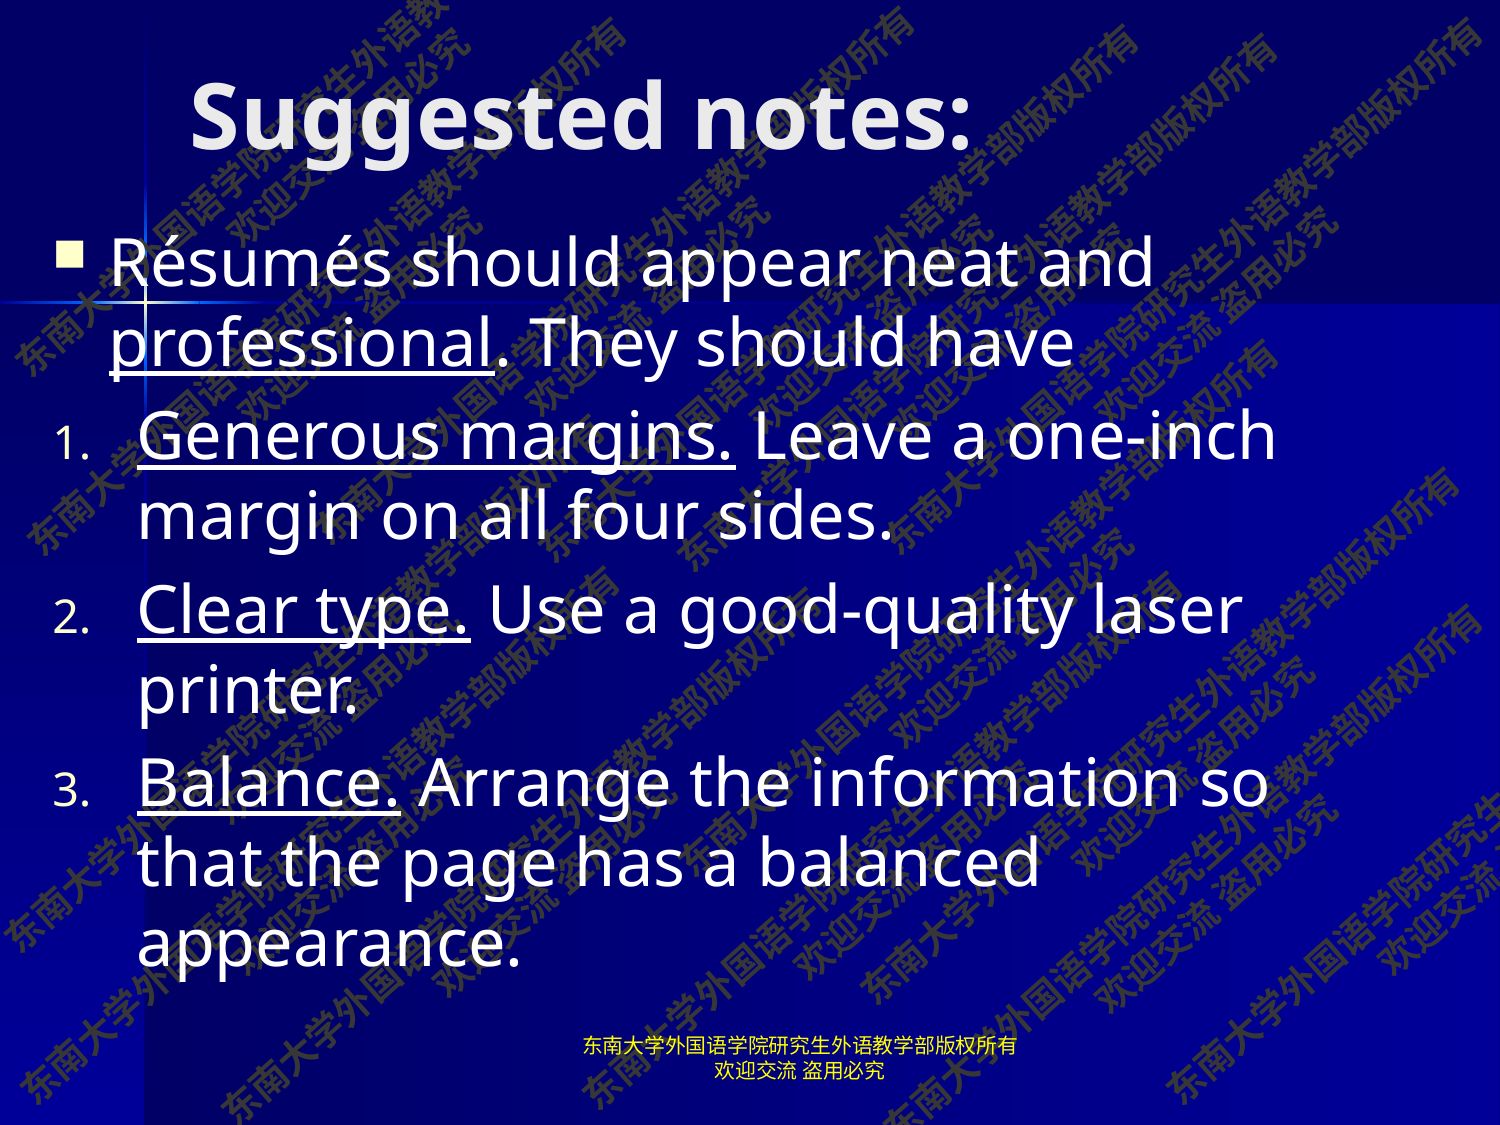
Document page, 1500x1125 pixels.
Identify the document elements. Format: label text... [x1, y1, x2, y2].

list Résumés should appear neat and professional. They should have Generous margins. Leave a one-inch margin on all four sides. Clear type. Use a good-quality laser printer. Balance. Arrange the information so that the page has a balanced appearance. [37, 212, 1426, 888]
footer 东南大学外国语学院研究生外语教学部版权所有 欢迎交流 盗用必究 [562, 1024, 1038, 1101]
title Suggested notes: [174, 49, 1413, 212]
